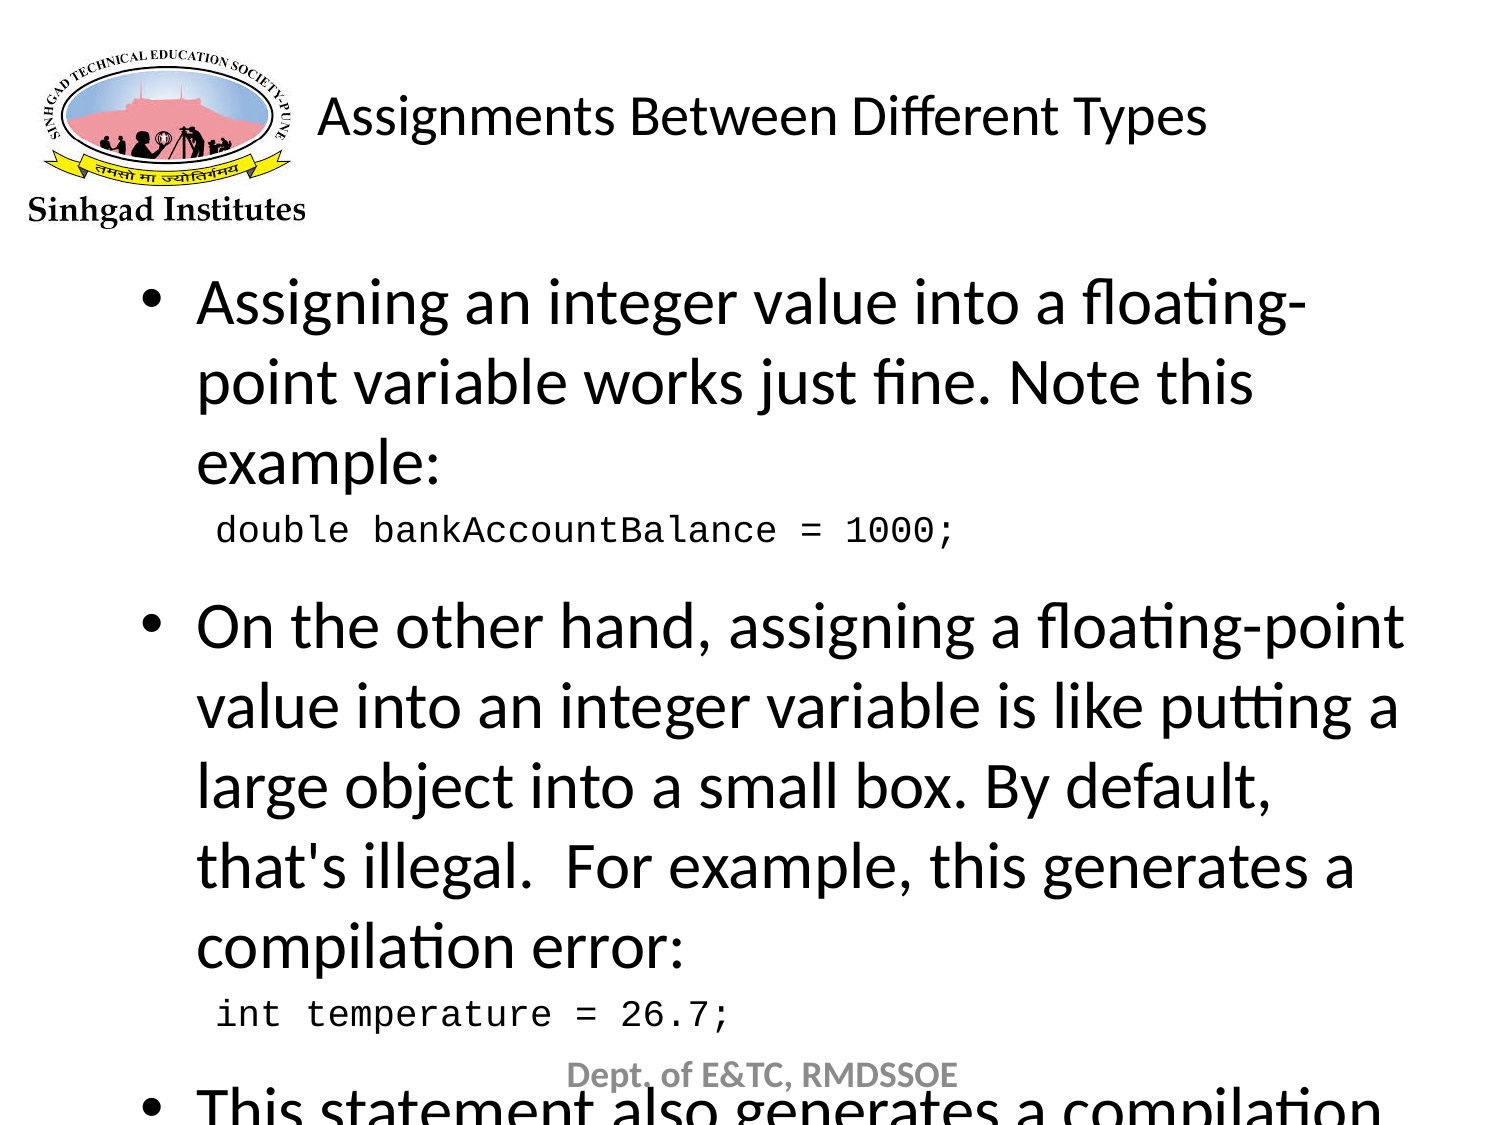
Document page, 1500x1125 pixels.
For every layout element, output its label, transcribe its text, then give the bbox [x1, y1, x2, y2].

list Assigning an integer value into a floating-point variable works just fine. Note this example: double bankAccountBalance = 1000; On the other hand, assigning a floating-point value into an integer variable is like putting a large object into a small box. By default, that's illegal. For example, this generates a compilation error: int temperature = 26.7; This statement also generates a compilation error: int count = 0.0; [125, 249, 1425, 1042]
picture [29, 50, 305, 229]
footer Dept. of E&TC, RMDSSOE [62, 1042, 1463, 1103]
title Assignments Between Different Types [188, 50, 1338, 174]
